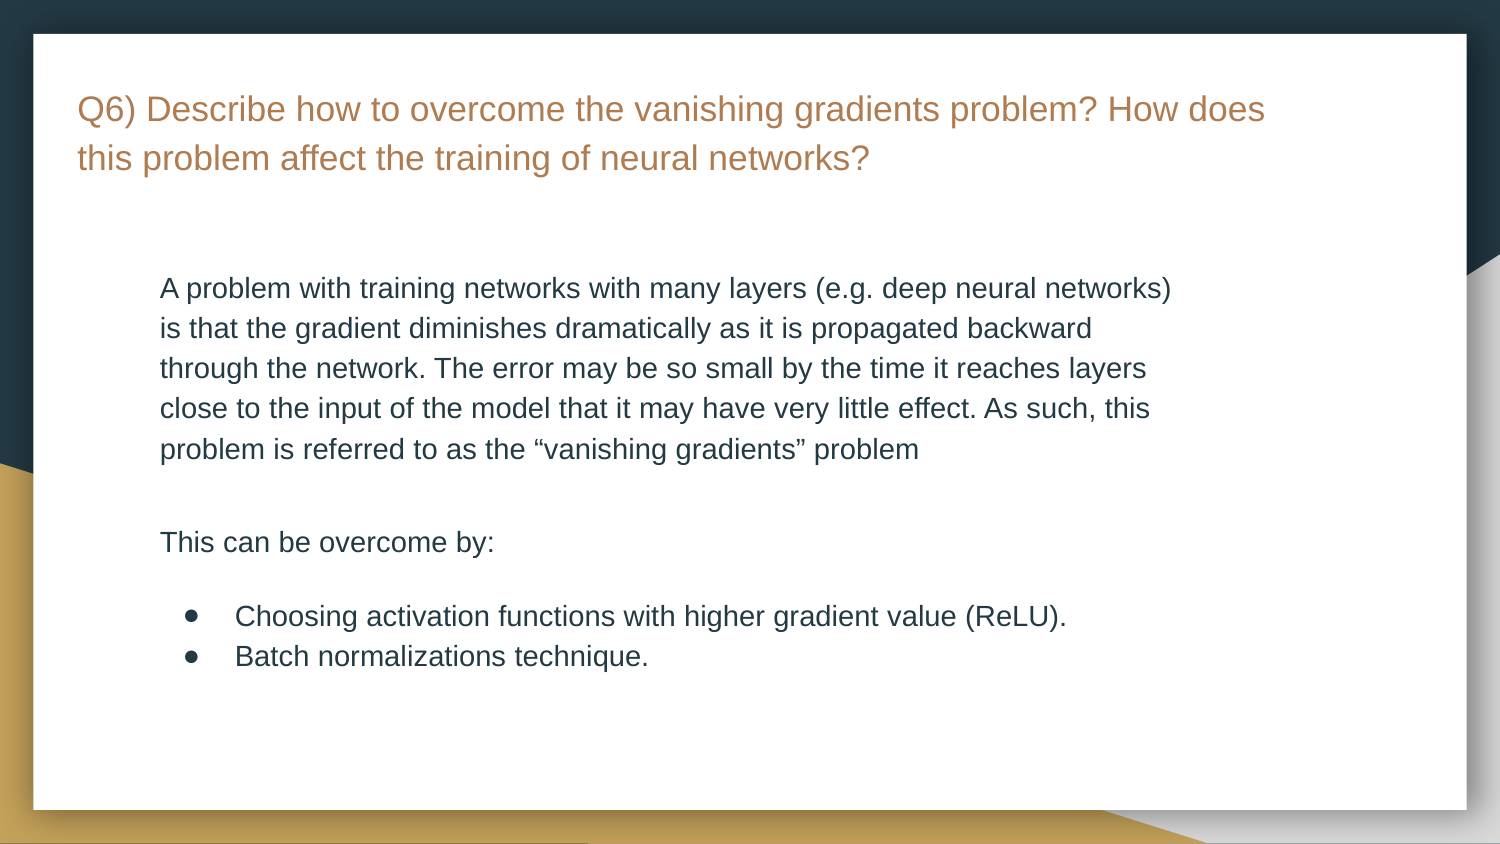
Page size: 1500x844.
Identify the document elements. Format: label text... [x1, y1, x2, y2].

list This can be overcome by: Choosing activation functions with higher gradient value (ReLU). Batch normalizations technique. [144, 503, 1211, 751]
title Q6) Describe how to overcome the vanishing gradients problem? How does this problem affect the training of neural networks? [62, 64, 1294, 222]
list A problem with training networks with many layers (e.g. deep neural networks) is that the gradient diminishes dramatically as it is propagated backward through the network. The error may be so small by the time it reaches layers close to the input of the model that it may have very little effect. As such, this problem is referred to as the “vanishing gradients” problem [144, 249, 1211, 503]
